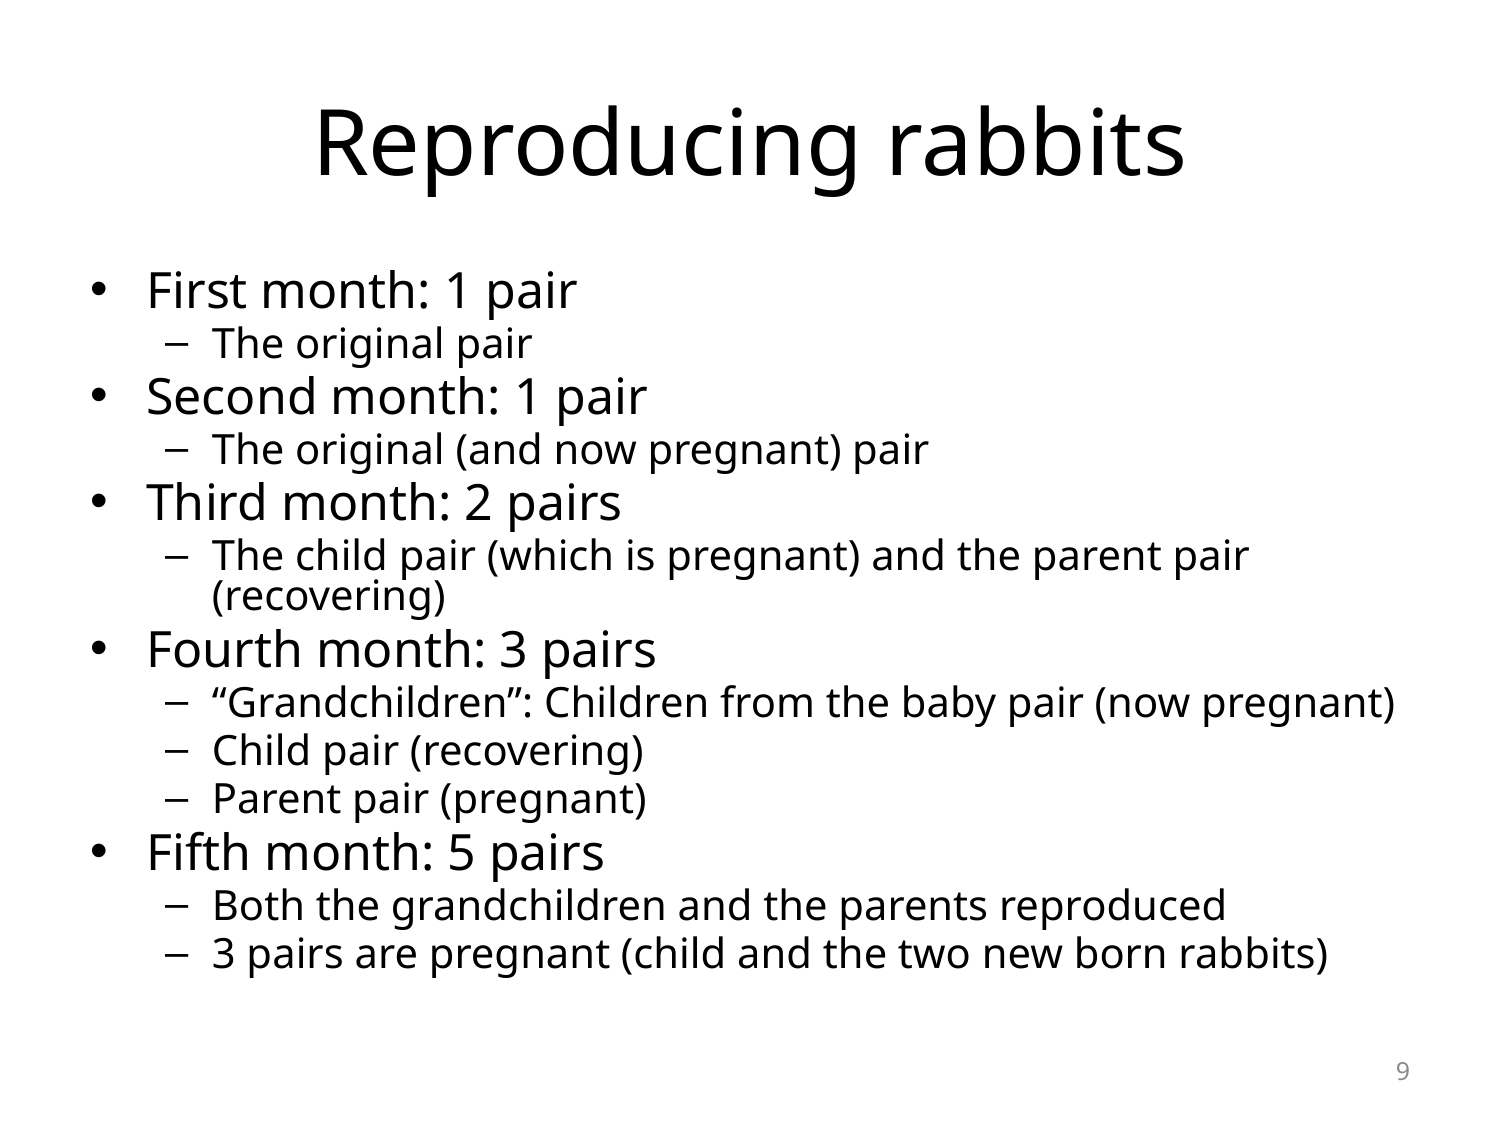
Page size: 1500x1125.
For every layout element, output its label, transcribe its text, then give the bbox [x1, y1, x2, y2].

list First month: 1 pair The original pair Second month: 1 pair The original (and now pregnant) pair Third month: 2 pairs The child pair (which is pregnant) and the parent pair (recovering) Fourth month: 3 pairs “Grandchildren”: Children from the baby pair (now pregnant) Child pair (recovering) Parent pair (pregnant) Fifth month: 5 pairs Both the grandchildren and the parents reproduced 3 pairs are pregnant (child and the two new born rabbits) [75, 262, 1425, 1005]
title Reproducing rabbits [75, 45, 1425, 233]
slide_number 9 [1074, 1042, 1425, 1103]
